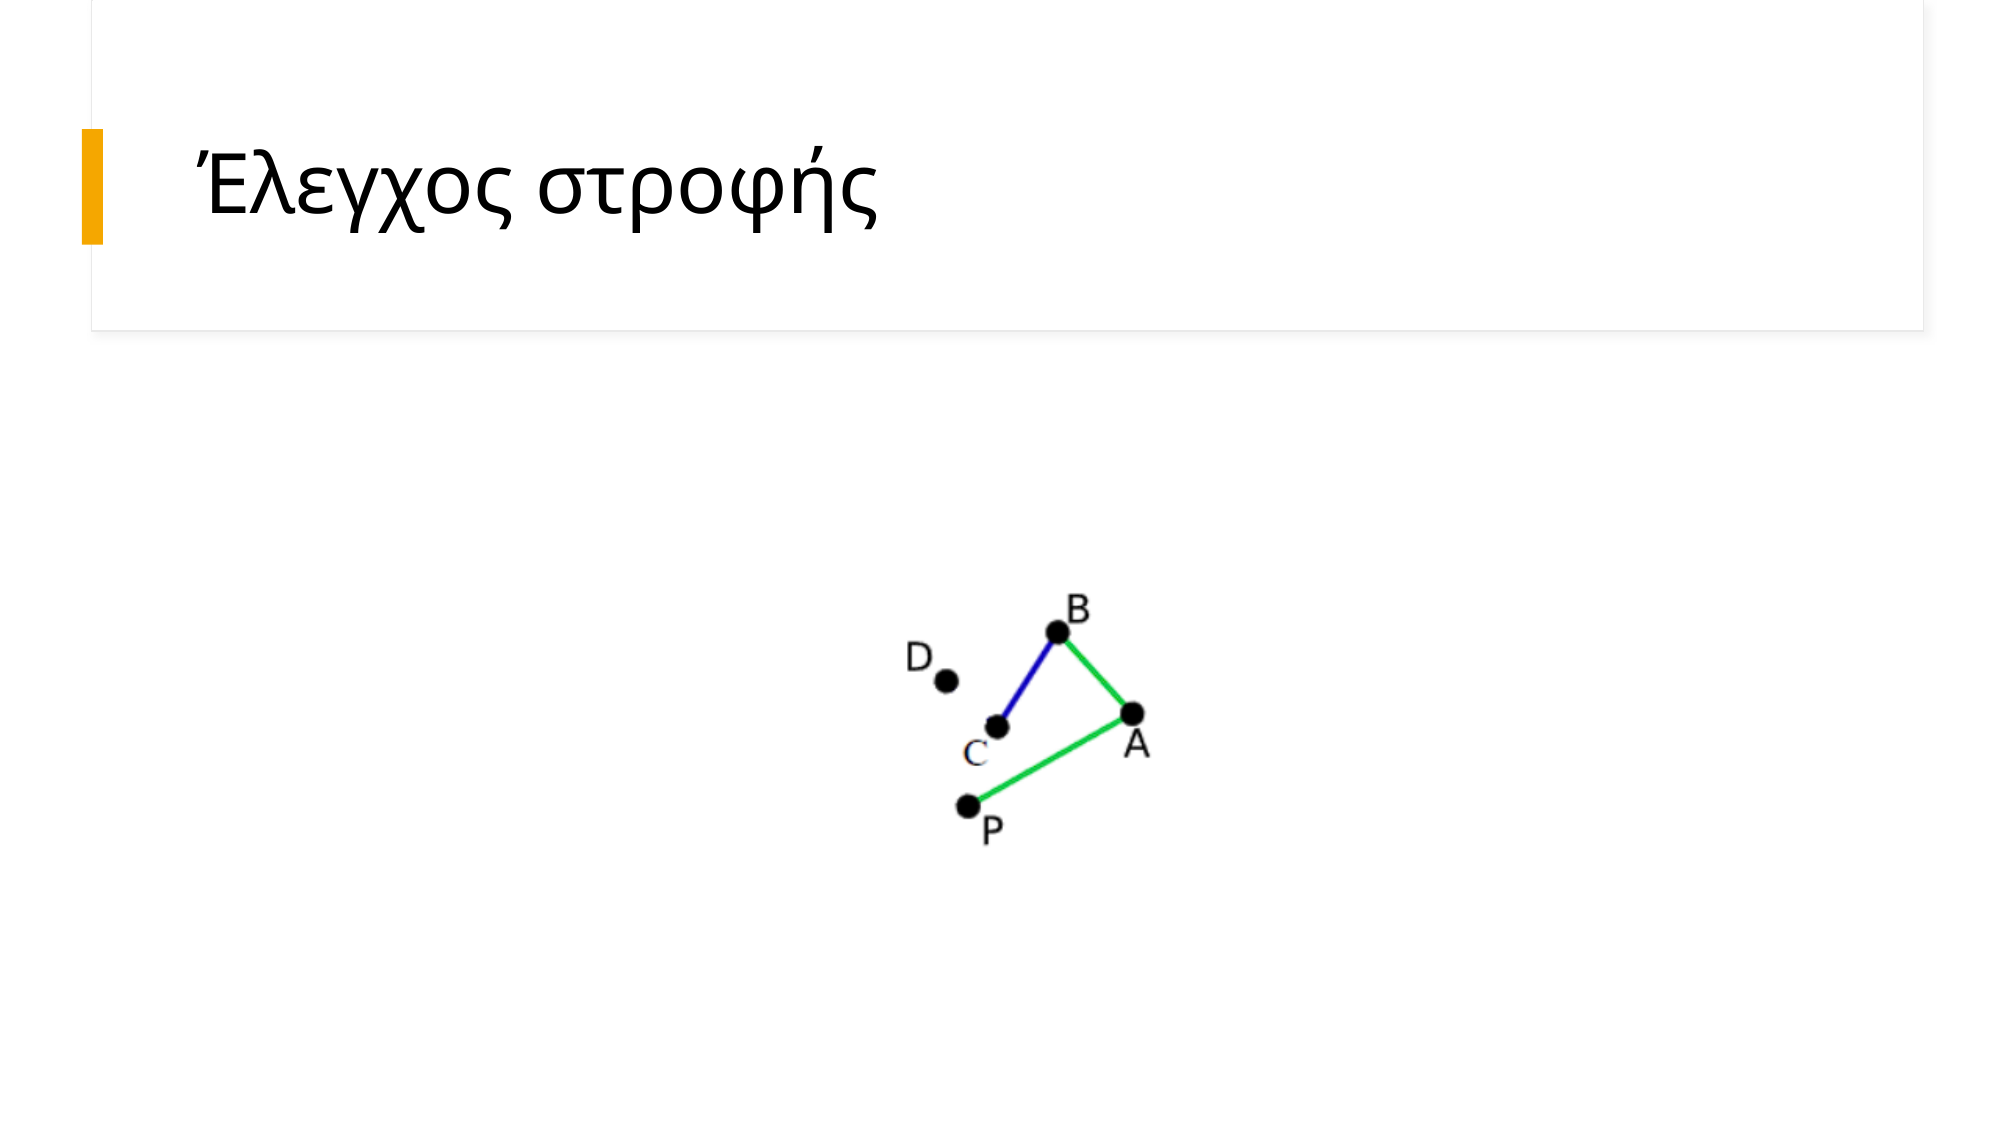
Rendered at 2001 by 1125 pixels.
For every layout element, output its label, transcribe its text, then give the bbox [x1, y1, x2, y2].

title Έλεγχος στροφής [183, 90, 1851, 284]
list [845, 548, 1189, 871]
